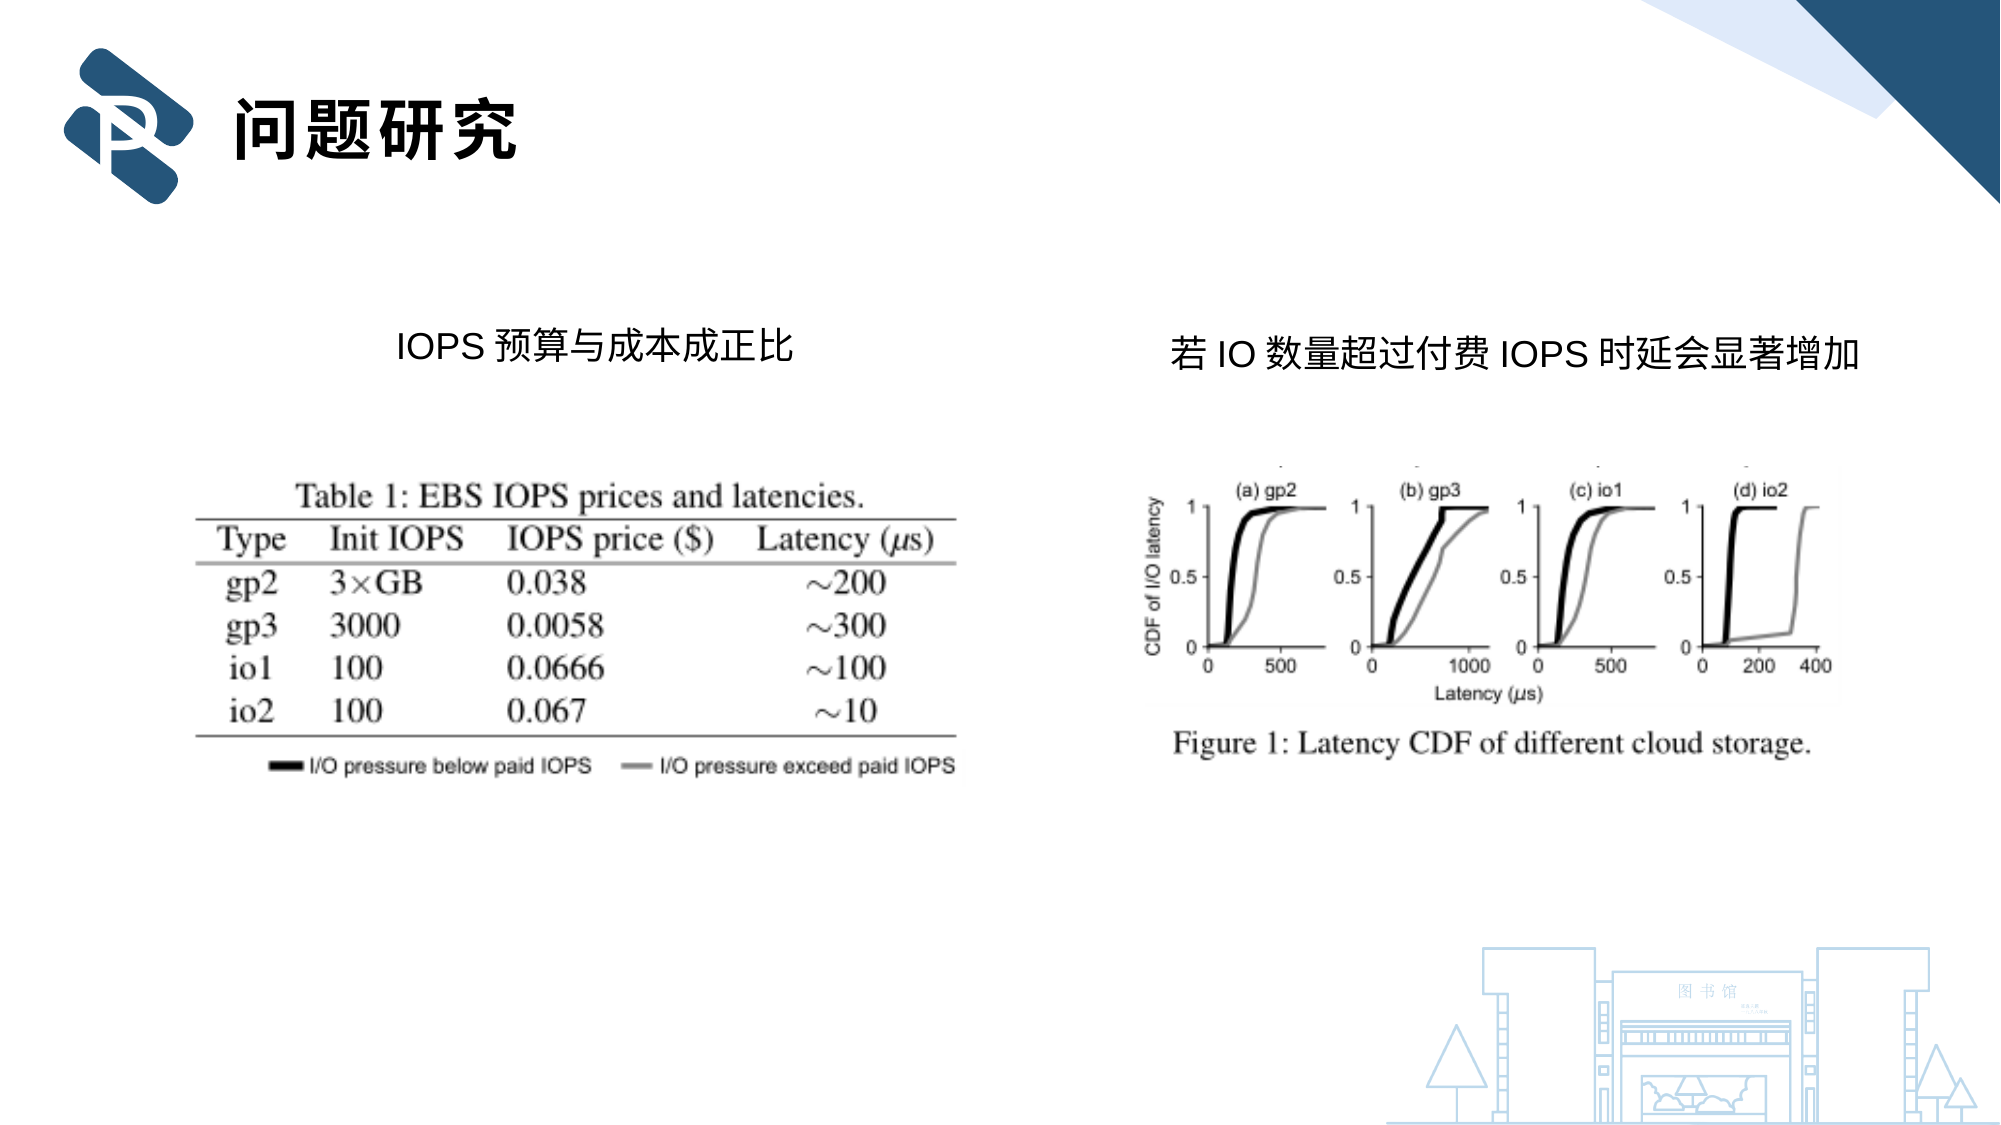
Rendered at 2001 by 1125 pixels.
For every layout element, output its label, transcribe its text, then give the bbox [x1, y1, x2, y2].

text_box 若IO数量超过付费IOPS时延会显著增加 [1155, 322, 1942, 382]
picture [1386, 947, 2000, 1125]
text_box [57, 53, 537, 220]
text_box IOPS预算与成本成正比 [381, 314, 1048, 420]
picture [149, 446, 987, 787]
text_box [1687, 0, 2000, 204]
picture [1112, 466, 1880, 774]
